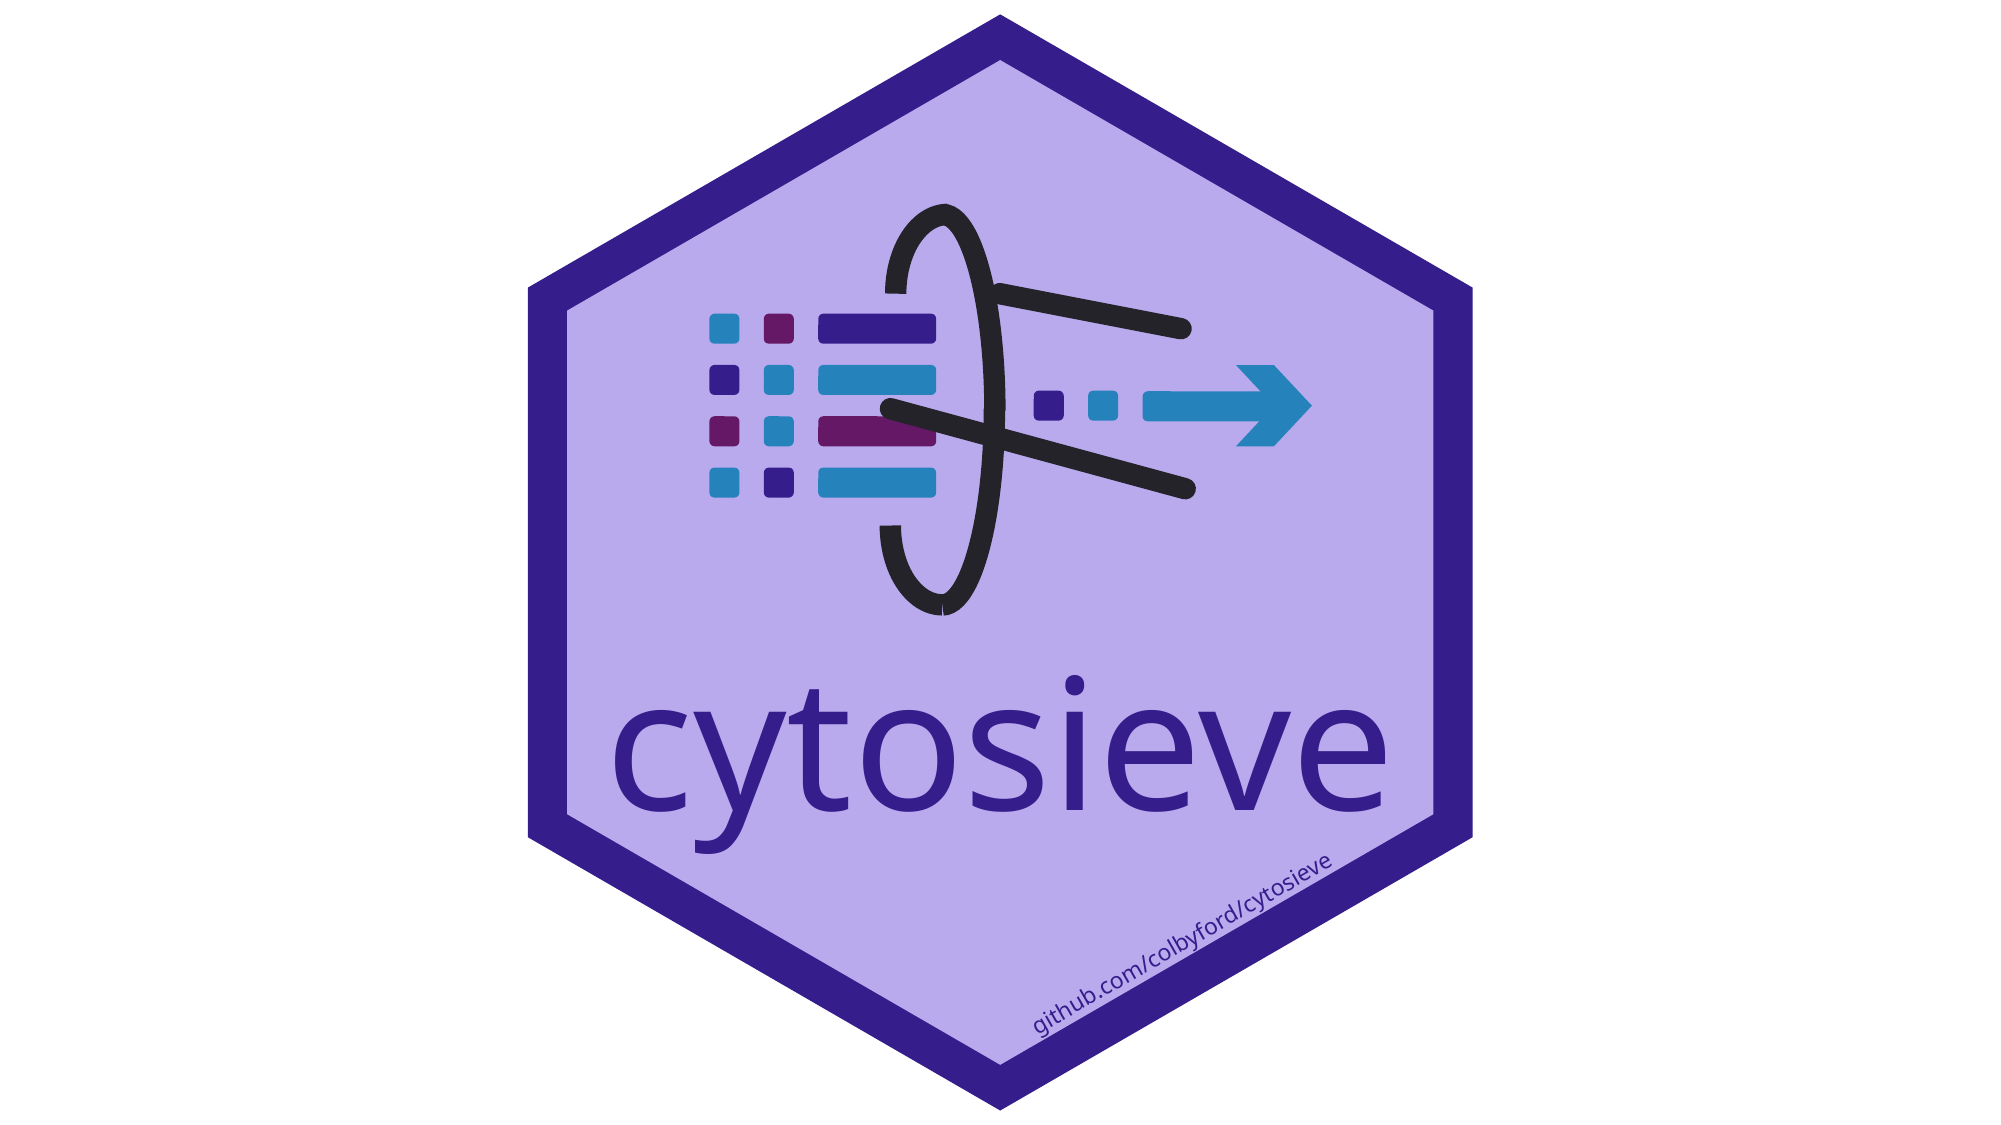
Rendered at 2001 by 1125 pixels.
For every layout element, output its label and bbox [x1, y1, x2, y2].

text_box [527, 14, 1473, 1111]
